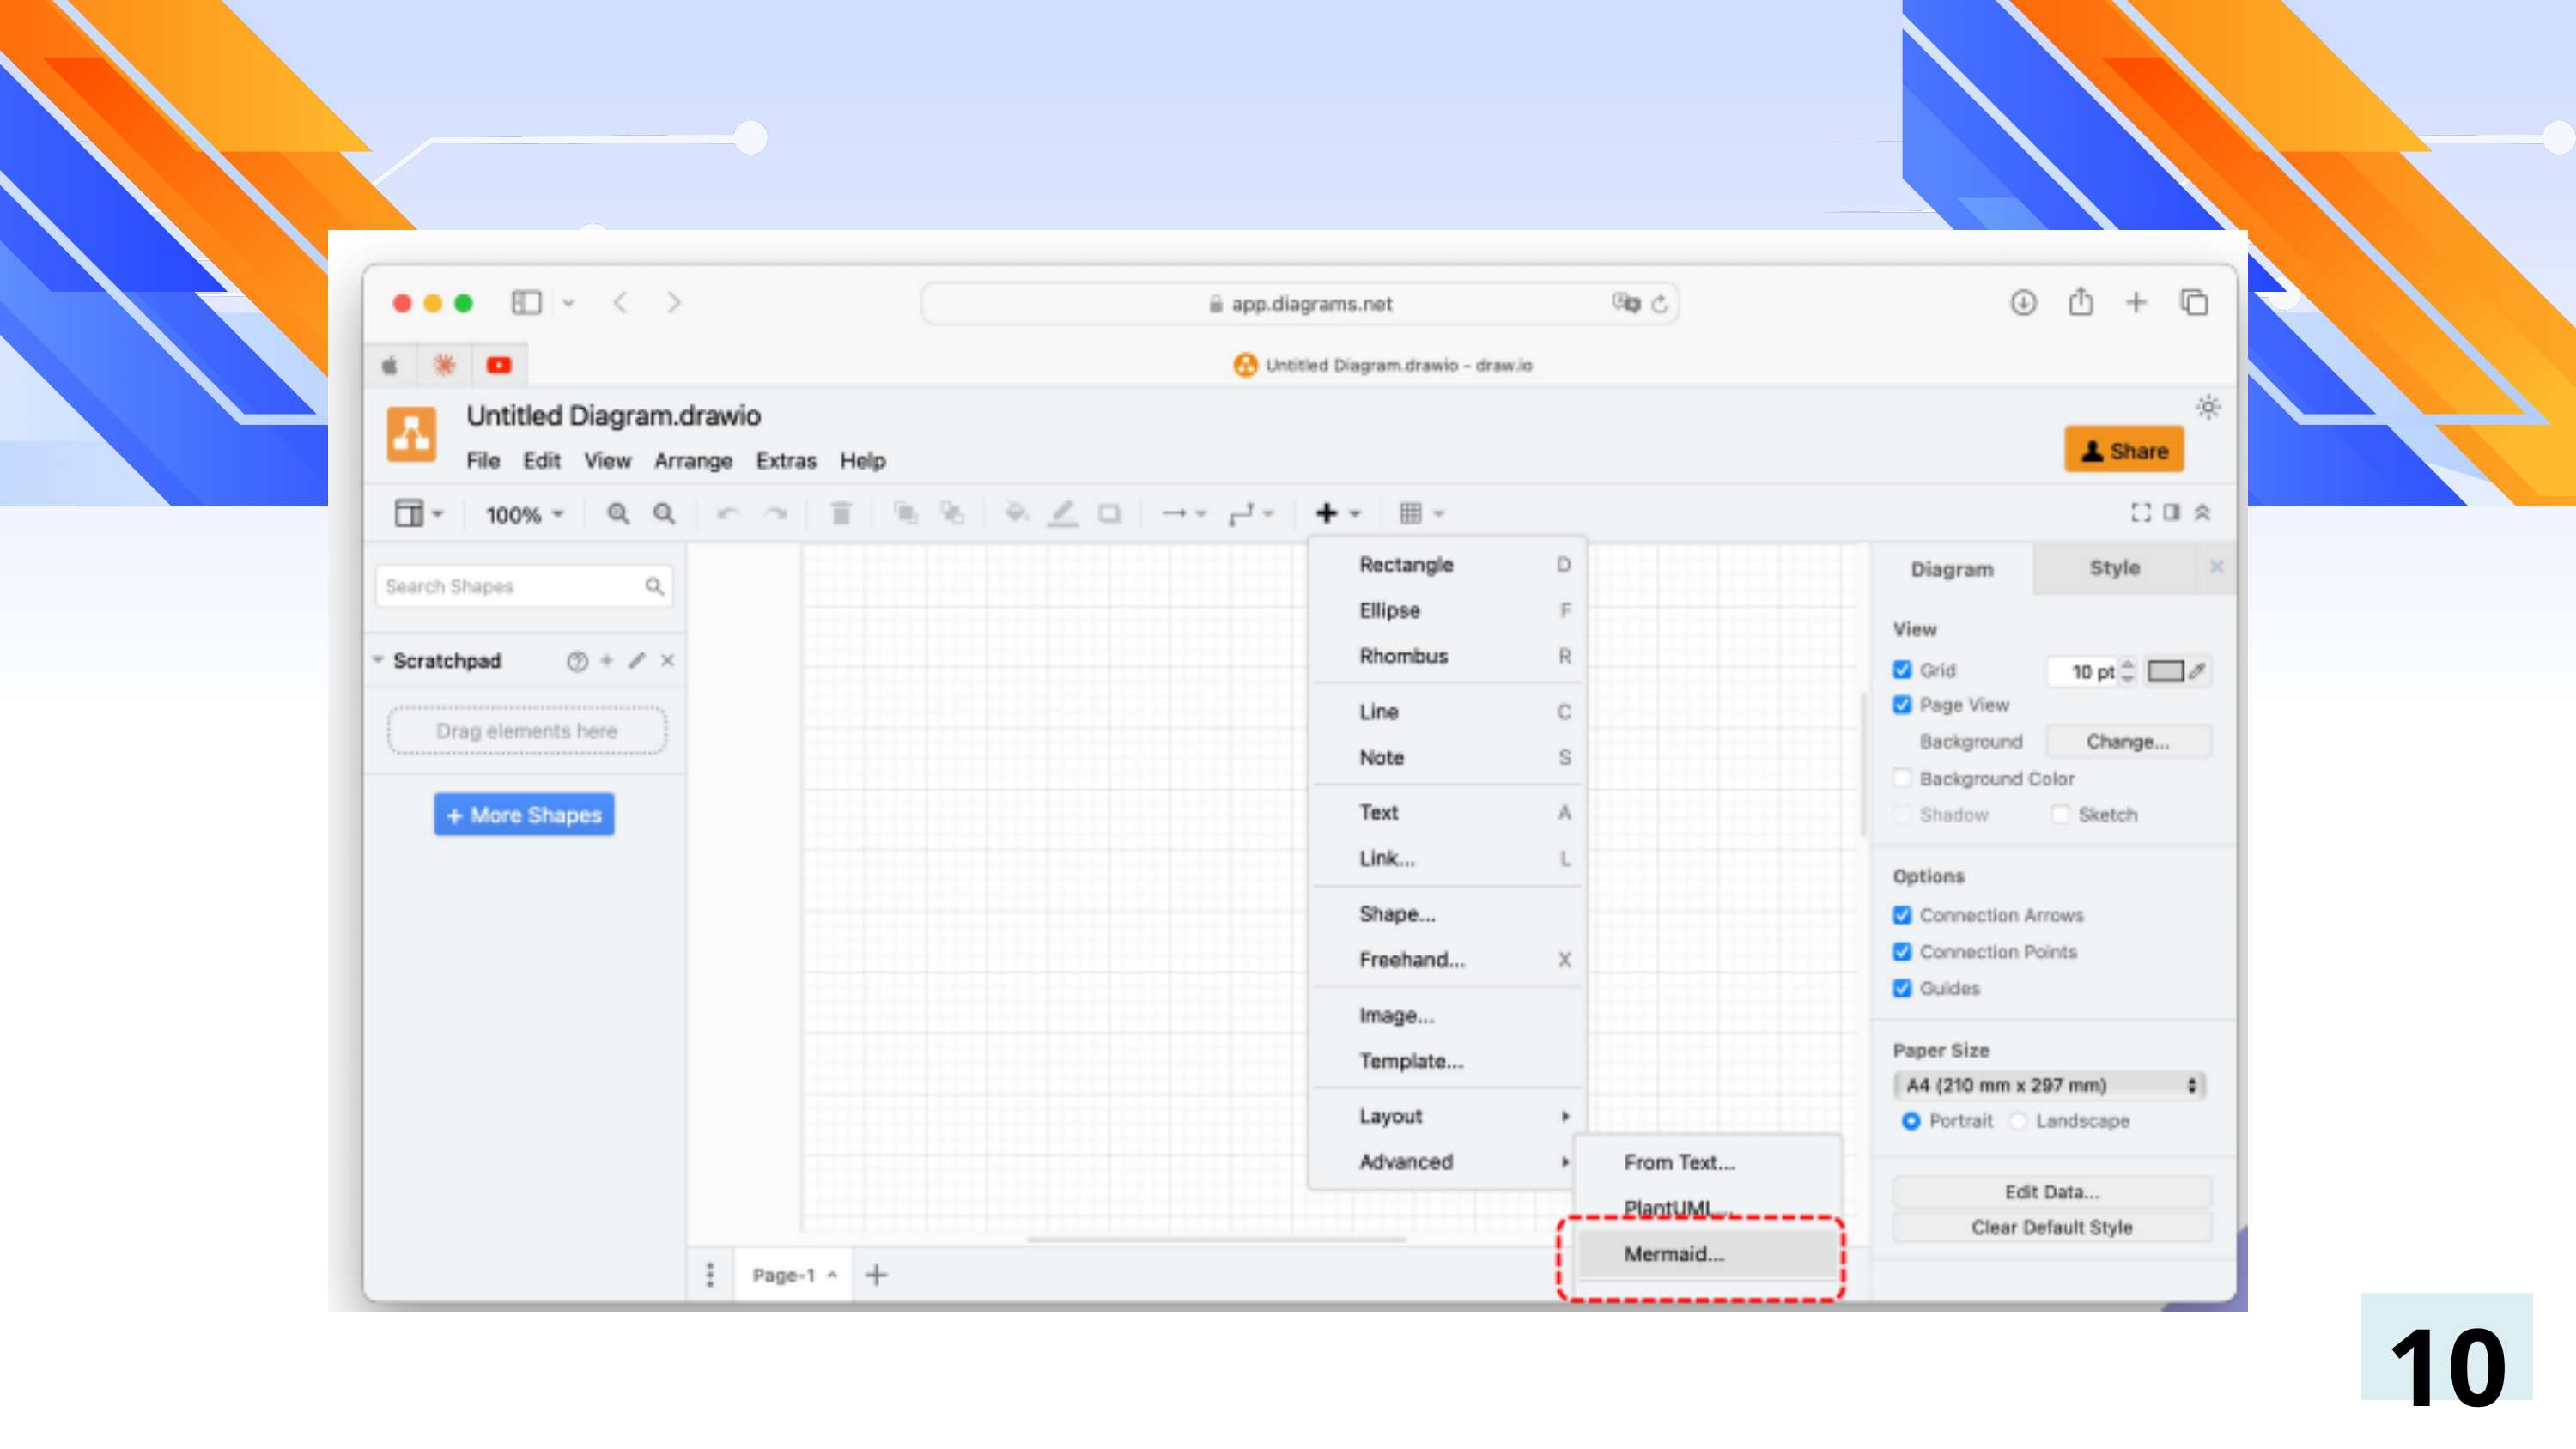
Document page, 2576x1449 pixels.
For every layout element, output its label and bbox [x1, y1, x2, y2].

text_box [694, 120, 768, 229]
text_box [1902, 0, 2576, 506]
text_box [0, 0, 694, 506]
text_box [1808, 120, 1902, 229]
picture [328, 230, 2248, 1312]
